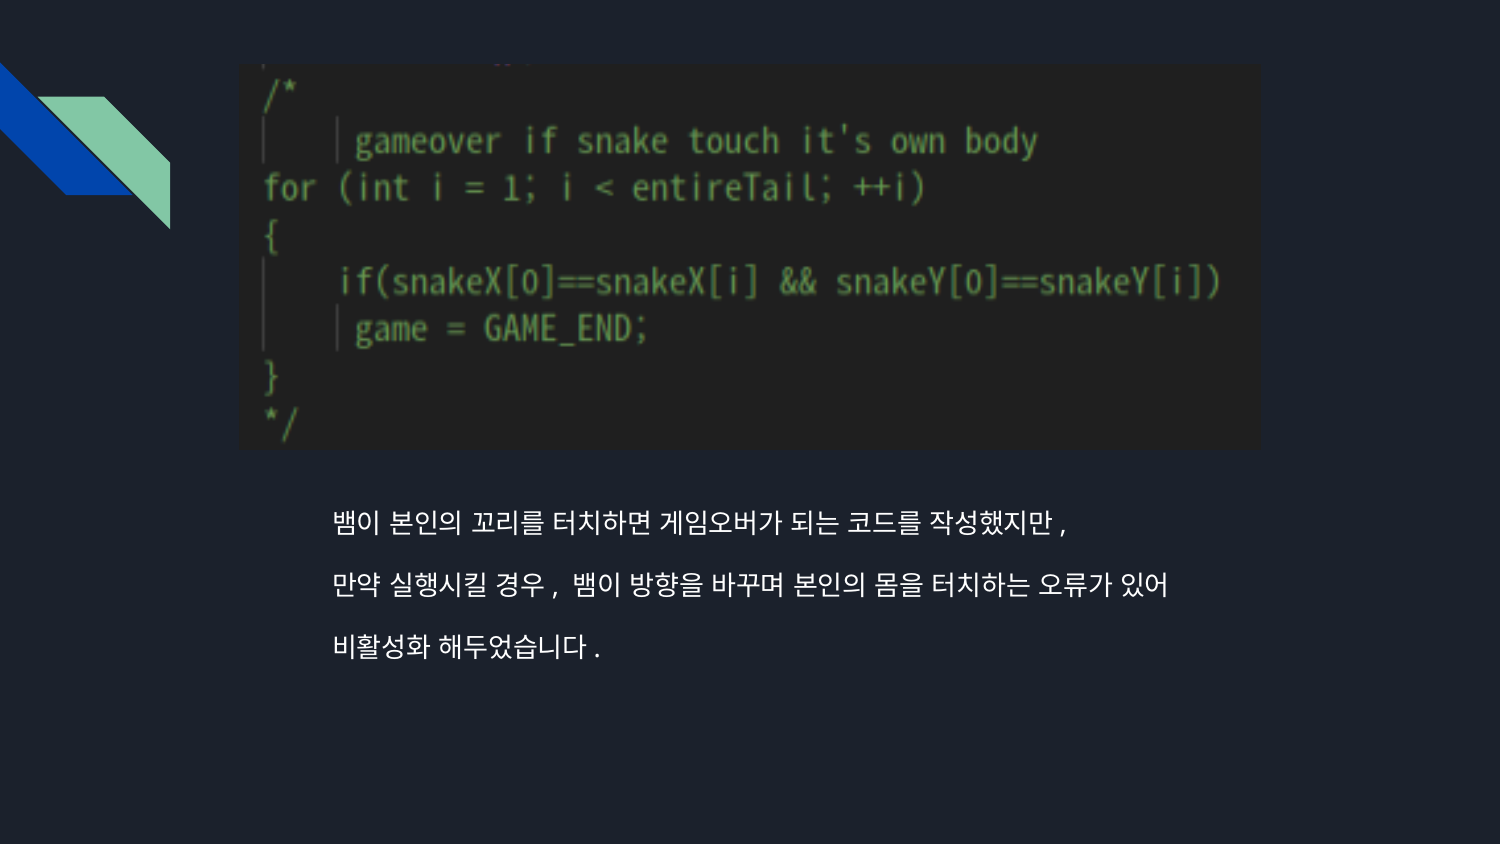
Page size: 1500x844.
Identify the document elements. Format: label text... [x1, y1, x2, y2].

list 뱀이 본인의 꼬리를 터치하면 게임오버가 되는 코드를 작성했지만, 만약 실행시킬 경우, 뱀이 방향을 바꾸며 본인의 몸을 터치하는 오류가 있어 비활성화 해두었습니다. [167, 486, 1368, 789]
picture [239, 64, 1261, 450]
